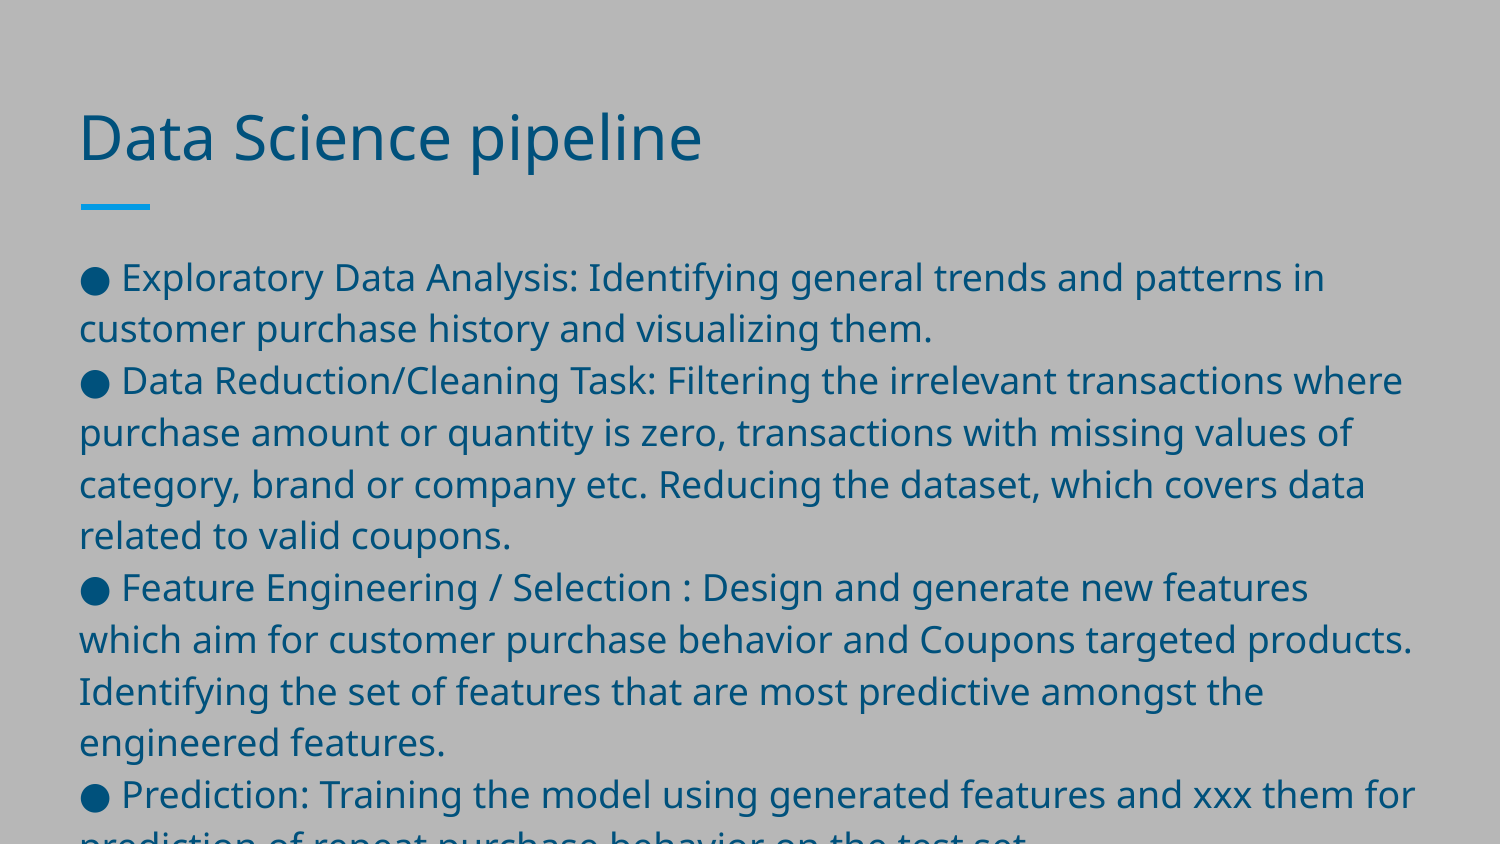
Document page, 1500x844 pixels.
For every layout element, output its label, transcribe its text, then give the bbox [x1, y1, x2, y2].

title Data Science pipeline [63, 75, 1437, 188]
list ● Exploratory Data Analysis: Identifying general trends and patterns in customer purchase history and visualizing them. ● Data Reduction/Cleaning Task: Filtering the irrelevant transactions where purchase amount or quantity is zero, transactions with missing values of category, brand or company etc. Reducing the dataset, which covers data related to valid coupons. ● Feature Engineering / Selection : Design and generate new features which aim for customer purchase behavior and Coupons targeted products. Identifying the set of features that are most predictive amongst the engineered features. ● Prediction: Training the model using generated features and xxx them for prediction of repeat purchase behavior on the test set. [63, 231, 1437, 803]
